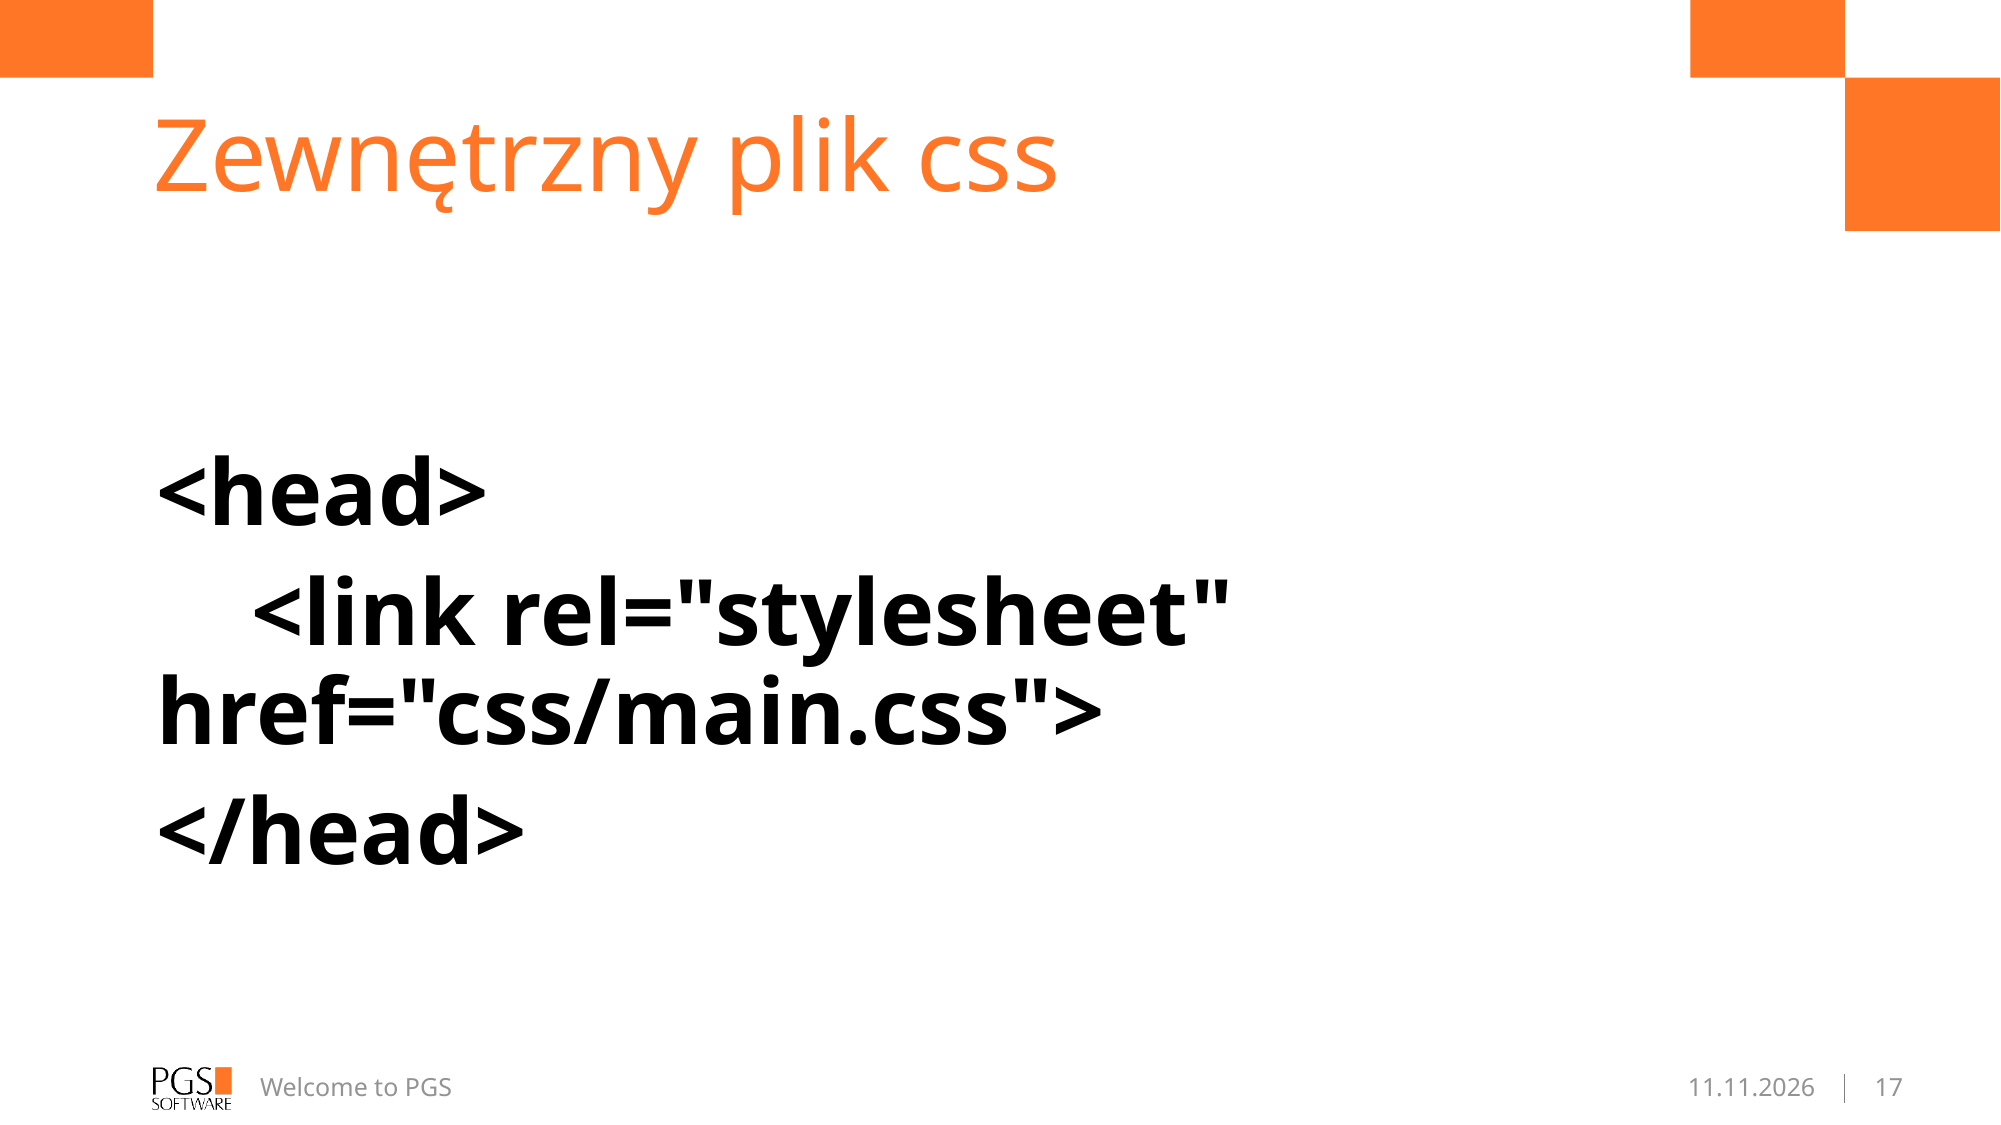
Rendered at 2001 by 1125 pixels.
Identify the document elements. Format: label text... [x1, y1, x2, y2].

title Zewnętrzny plik css [153, 77, 1691, 232]
slide_number 17 [1845, 1052, 2000, 1125]
footer Welcome to PGS [230, 1052, 1384, 1125]
list <head> <link rel="stylesheet" href="css/main.css"> </head> [153, 307, 1845, 971]
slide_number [1537, 1052, 1845, 1125]
picture [137, 1052, 230, 1125]
